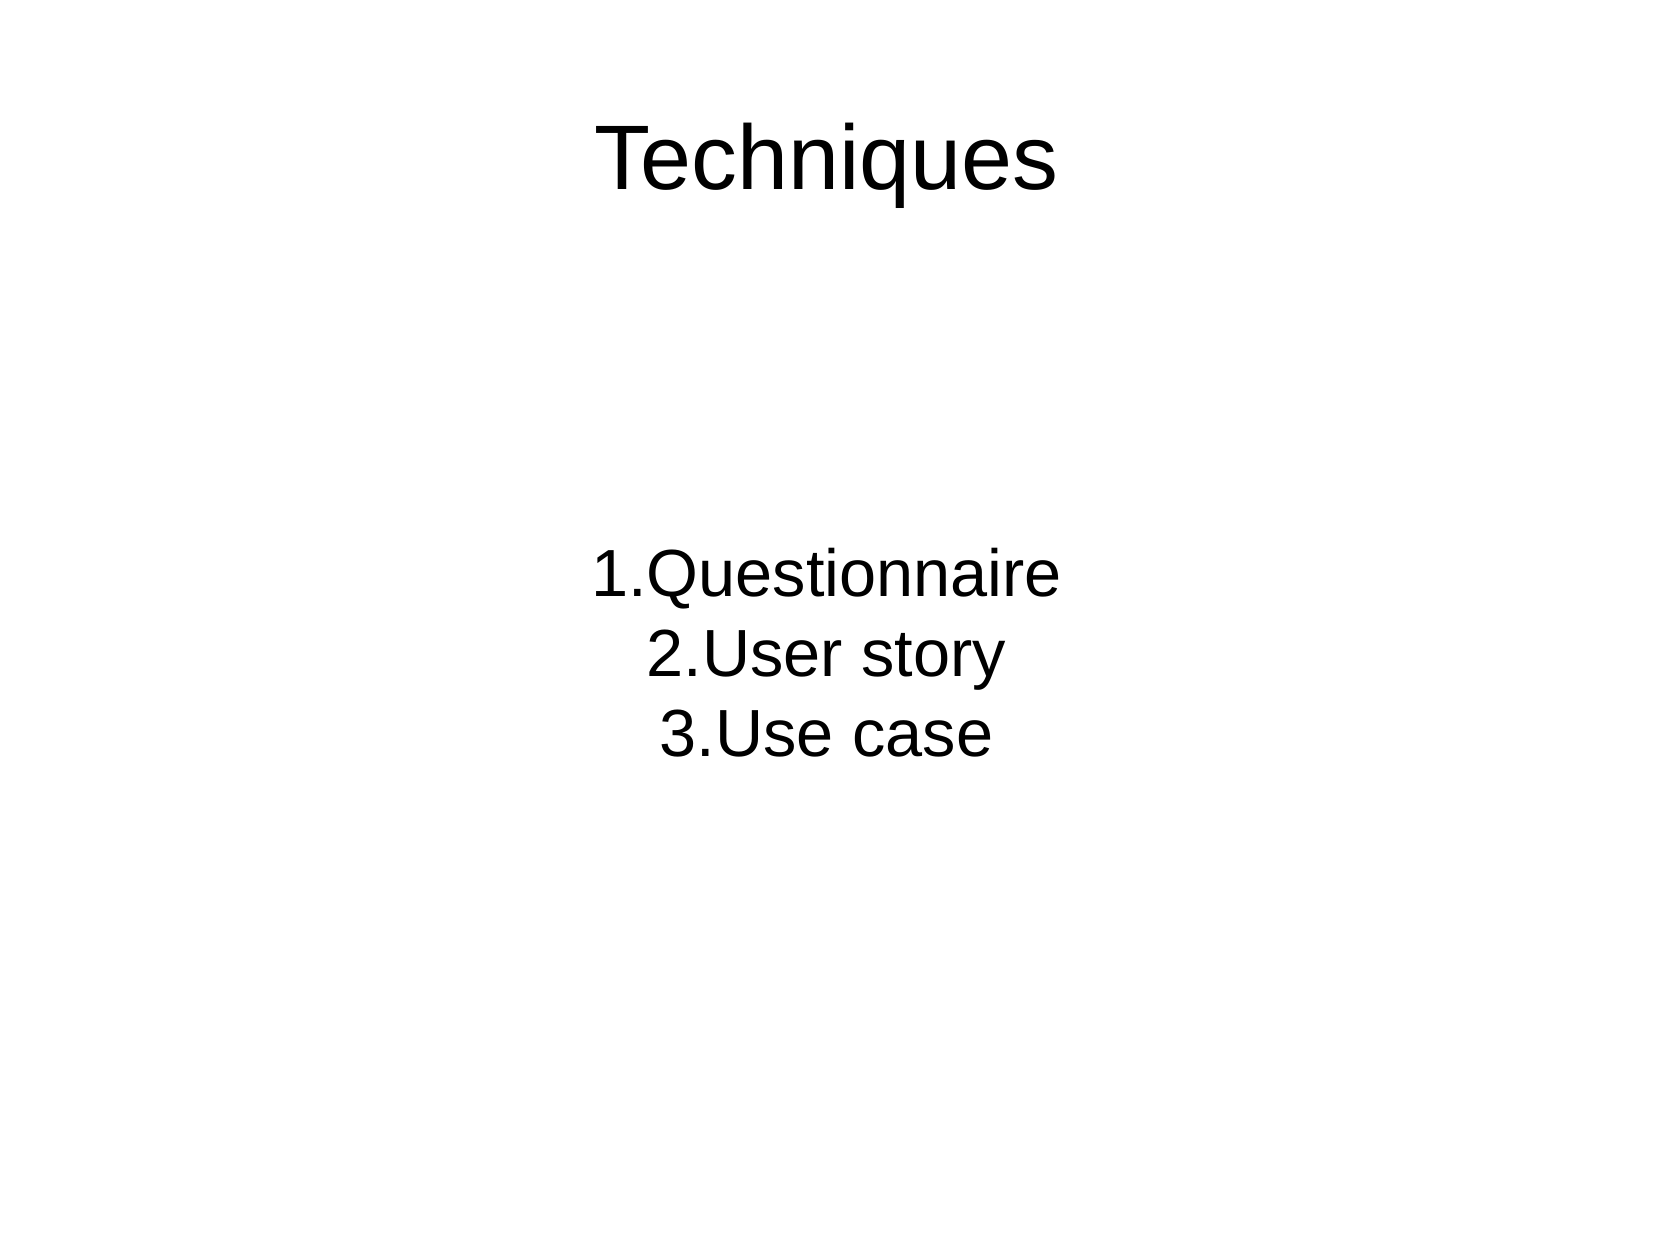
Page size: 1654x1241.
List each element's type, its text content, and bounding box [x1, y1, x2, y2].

text_box 1.Questionnaire 2.User story 3.Use case [82, 290, 1571, 1010]
text_box Techniques [82, 49, 1571, 257]
